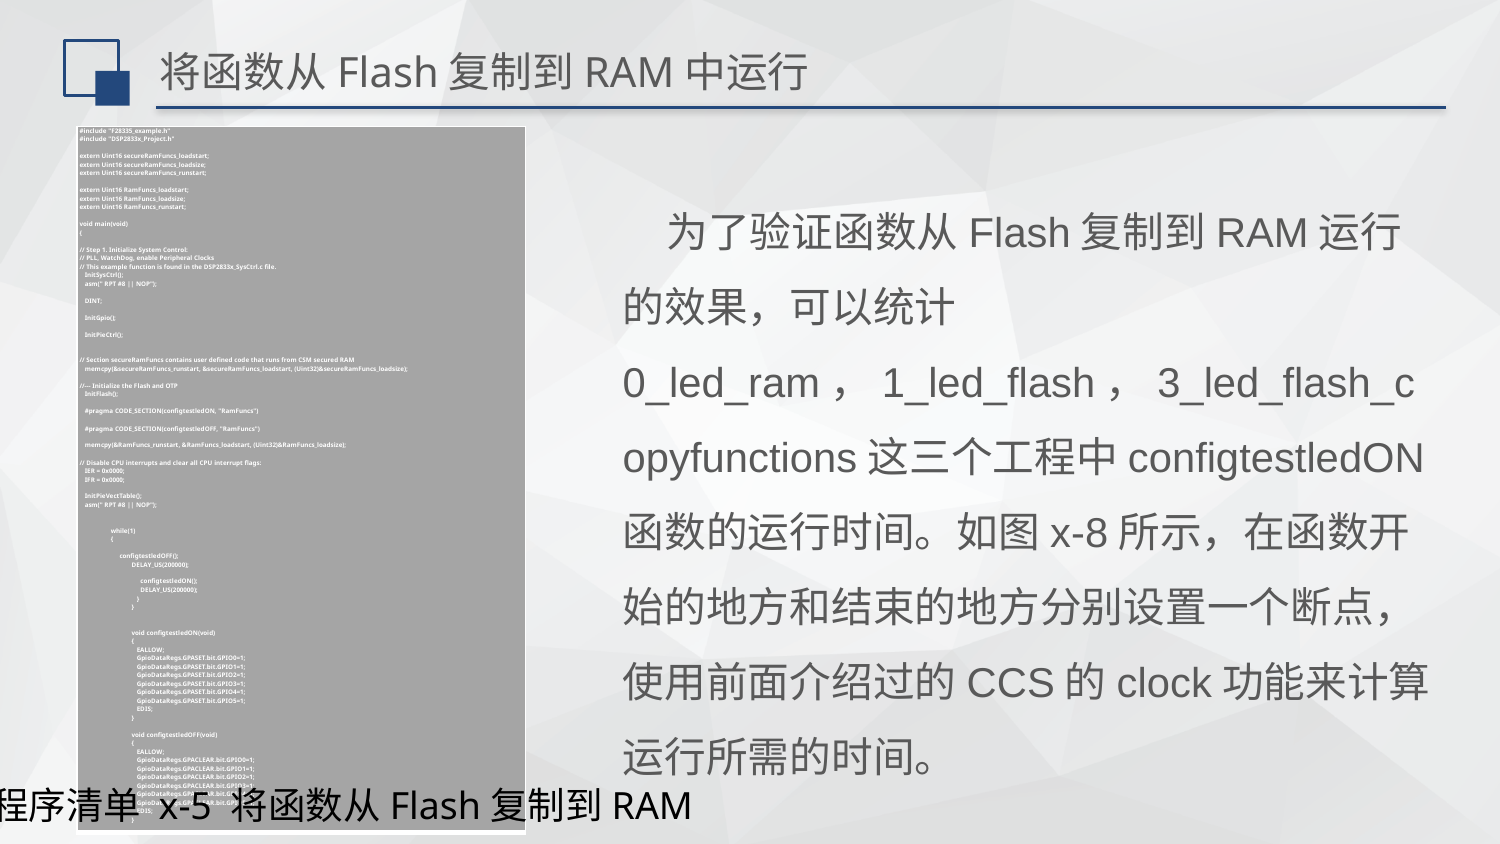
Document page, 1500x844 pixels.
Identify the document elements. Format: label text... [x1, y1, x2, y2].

title 将函数从Flash复制到RAM中运行 [148, 43, 1117, 99]
text_box 程序清单 x-5 将函数从Flash复制到RAM [0, 752, 708, 835]
text_box 为了验证函数从Flash复制到RAM运行的效果，可以统计0_led_ram，1_led_flash，3_led_flash_copyfunctions这三个工程中configtestledON函数的运行时间。如图x-8所示，在函数开始的地方和结束的地方分别设置一个断点，使用前面介绍过的CCS的clock功能来计算运行所需的时间。 [607, 173, 1453, 788]
table_header #include "F28335_example.h" #include "DSP2833x_Project.h" extern Uint16 secureRamFuncs_loadstart; extern Uint16 secureRamFuncs_loadsize; extern Uint16 secureRamFuncs_runstart; extern Uint16 RamFuncs_loadstart; extern Uint16 RamFuncs_loadsize; extern Uint16 RamFuncs_runstart; void main(void) { // Step 1. Initialize System Control: // PLL, WatchDog, enable Peripheral Clocks // This example function is found in the DSP2833x_SysCtrl.c file. InitSysCtrl(); asm(" RPT #8 || NOP"); DINT; InitGpio(); InitPieCtrl(); // Section secureRamFuncs contains user defined code that runs from CSM secured RAM memcpy(&secureRamFuncs_runstart, &secureRamFuncs_loadstart, (Uint32)&secureRamFuncs_loadsize); //--- Initialize the Flash and OTP InitFlash(); #pragma CODE_SECTION(configtestledON, "RamFuncs") #pragma CODE_SECTION(configtestledOFF, "RamFuncs") memcpy(&RamFuncs_runstart, &RamFuncs_loadstart, (Uint32)&RamFuncs_loadsize); // Disable CPU interrupts and clear all CPU interrupt flags: IER = 0x0000; IFR = 0x0000; InitPieVectTable(); asm(" RPT #8 || NOP"); while(1) { configtestledOFF(); DELAY_US(200000); configtestledON(); DELAY_US(200000); } } void configtestledON(void) { EALLOW; GpioDataRegs.GPASET.bit.GPIO0=1; GpioDataRegs.GPASET.bit.GPIO1=1; GpioDataRegs.GPASET.bit.GPIO2=1; GpioDataRegs.GPASET.bit.GPIO3=1; GpioDataRegs.GPASET.bit.GPIO4=1; GpioDataRegs.GPASET.bit.GPIO5=1; EDIS; } void configtestledOFF(void) { EALLOW; GpioDataRegs.GPACLEAR.bit.GPIO0=1; GpioDataRegs.GPACLEAR.bit.GPIO1=1; GpioDataRegs.GPACLEAR.bit.GPIO2=1; GpioDataRegs.GPACLEAR.bit.GPIO3=1; GpioDataRegs.GPACLEAR.bit.GPIO4=1; GpioDataRegs.GPACLEAR.bit.GPIO5=1; EDIS; } [78, 127, 525, 752]
picture [0, 0, 1500, 844]
